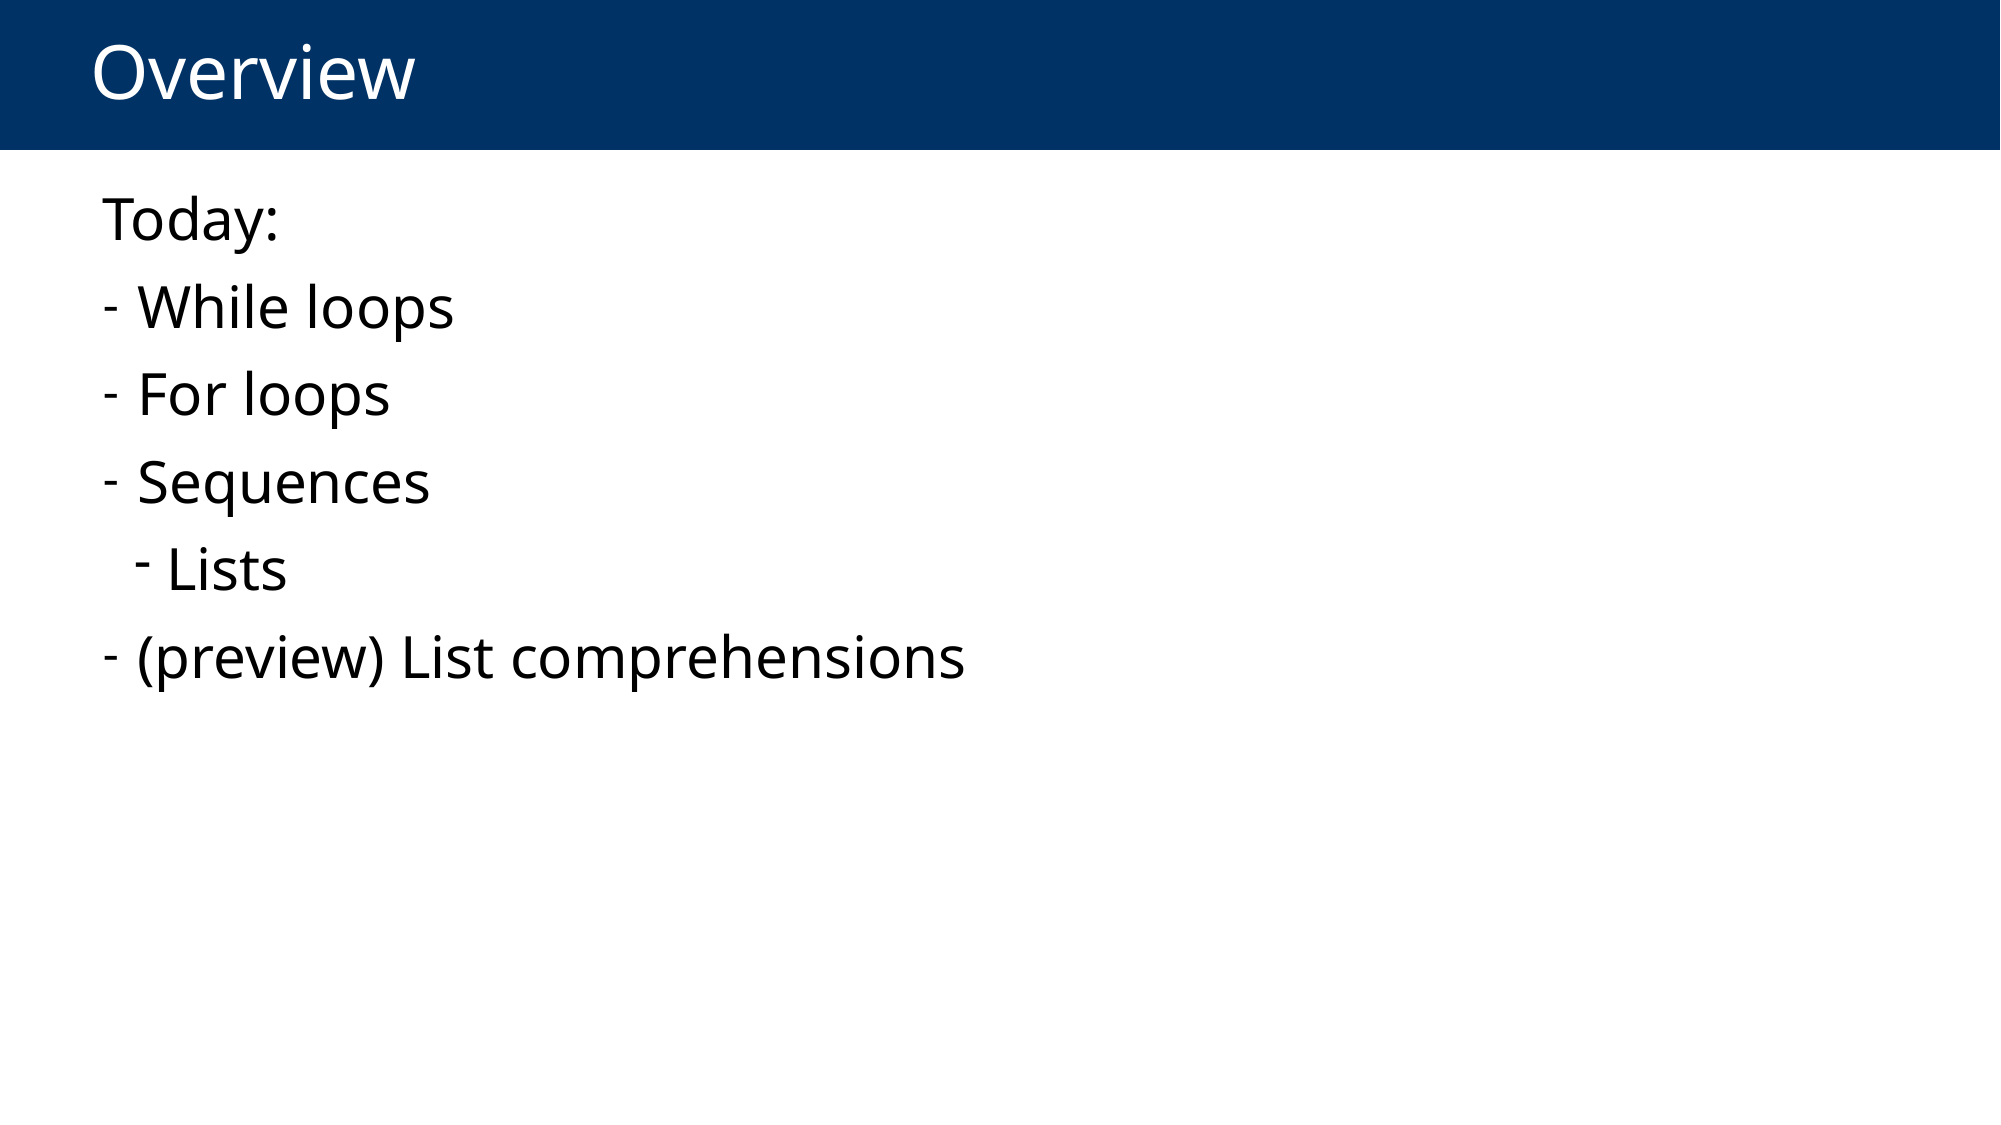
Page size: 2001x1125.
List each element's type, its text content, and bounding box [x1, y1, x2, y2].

title Overview [0, 0, 2000, 152]
list Today: While loops For loops Sequences Lists (preview) List comprehensions [87, 174, 1928, 1038]
